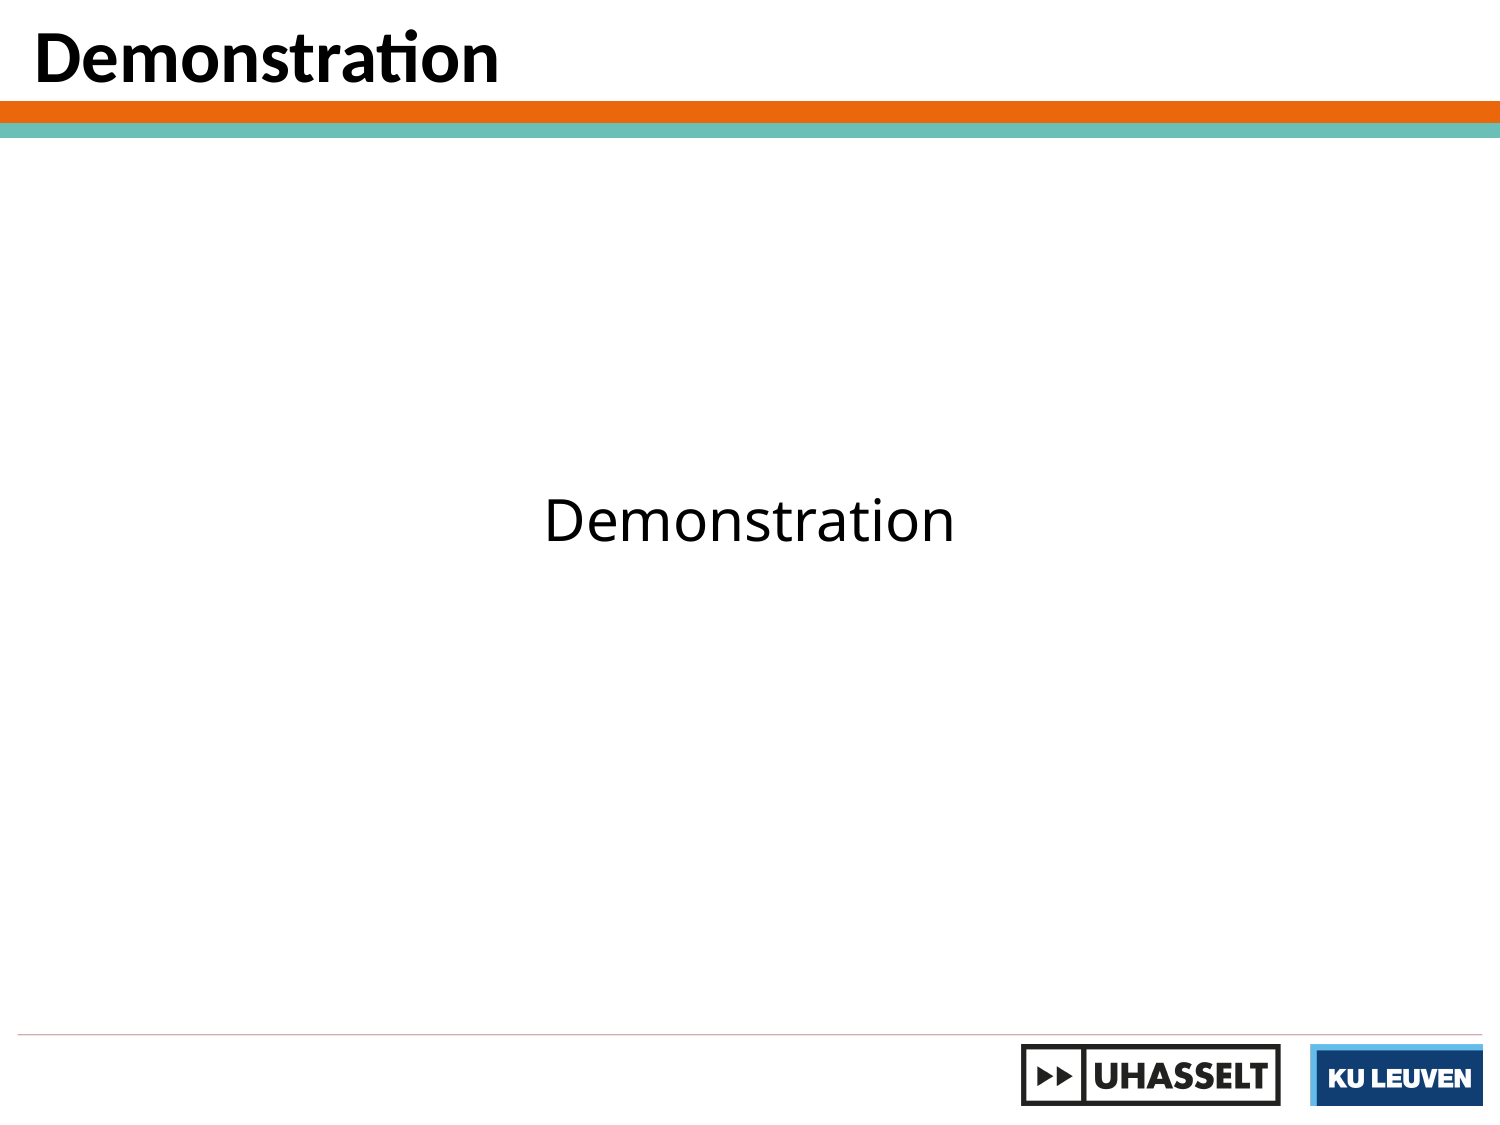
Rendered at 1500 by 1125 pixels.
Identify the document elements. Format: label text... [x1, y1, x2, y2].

picture [1021, 1044, 1483, 1106]
list Demonstration [75, 148, 1425, 1005]
title Demonstration [19, 7, 1495, 98]
